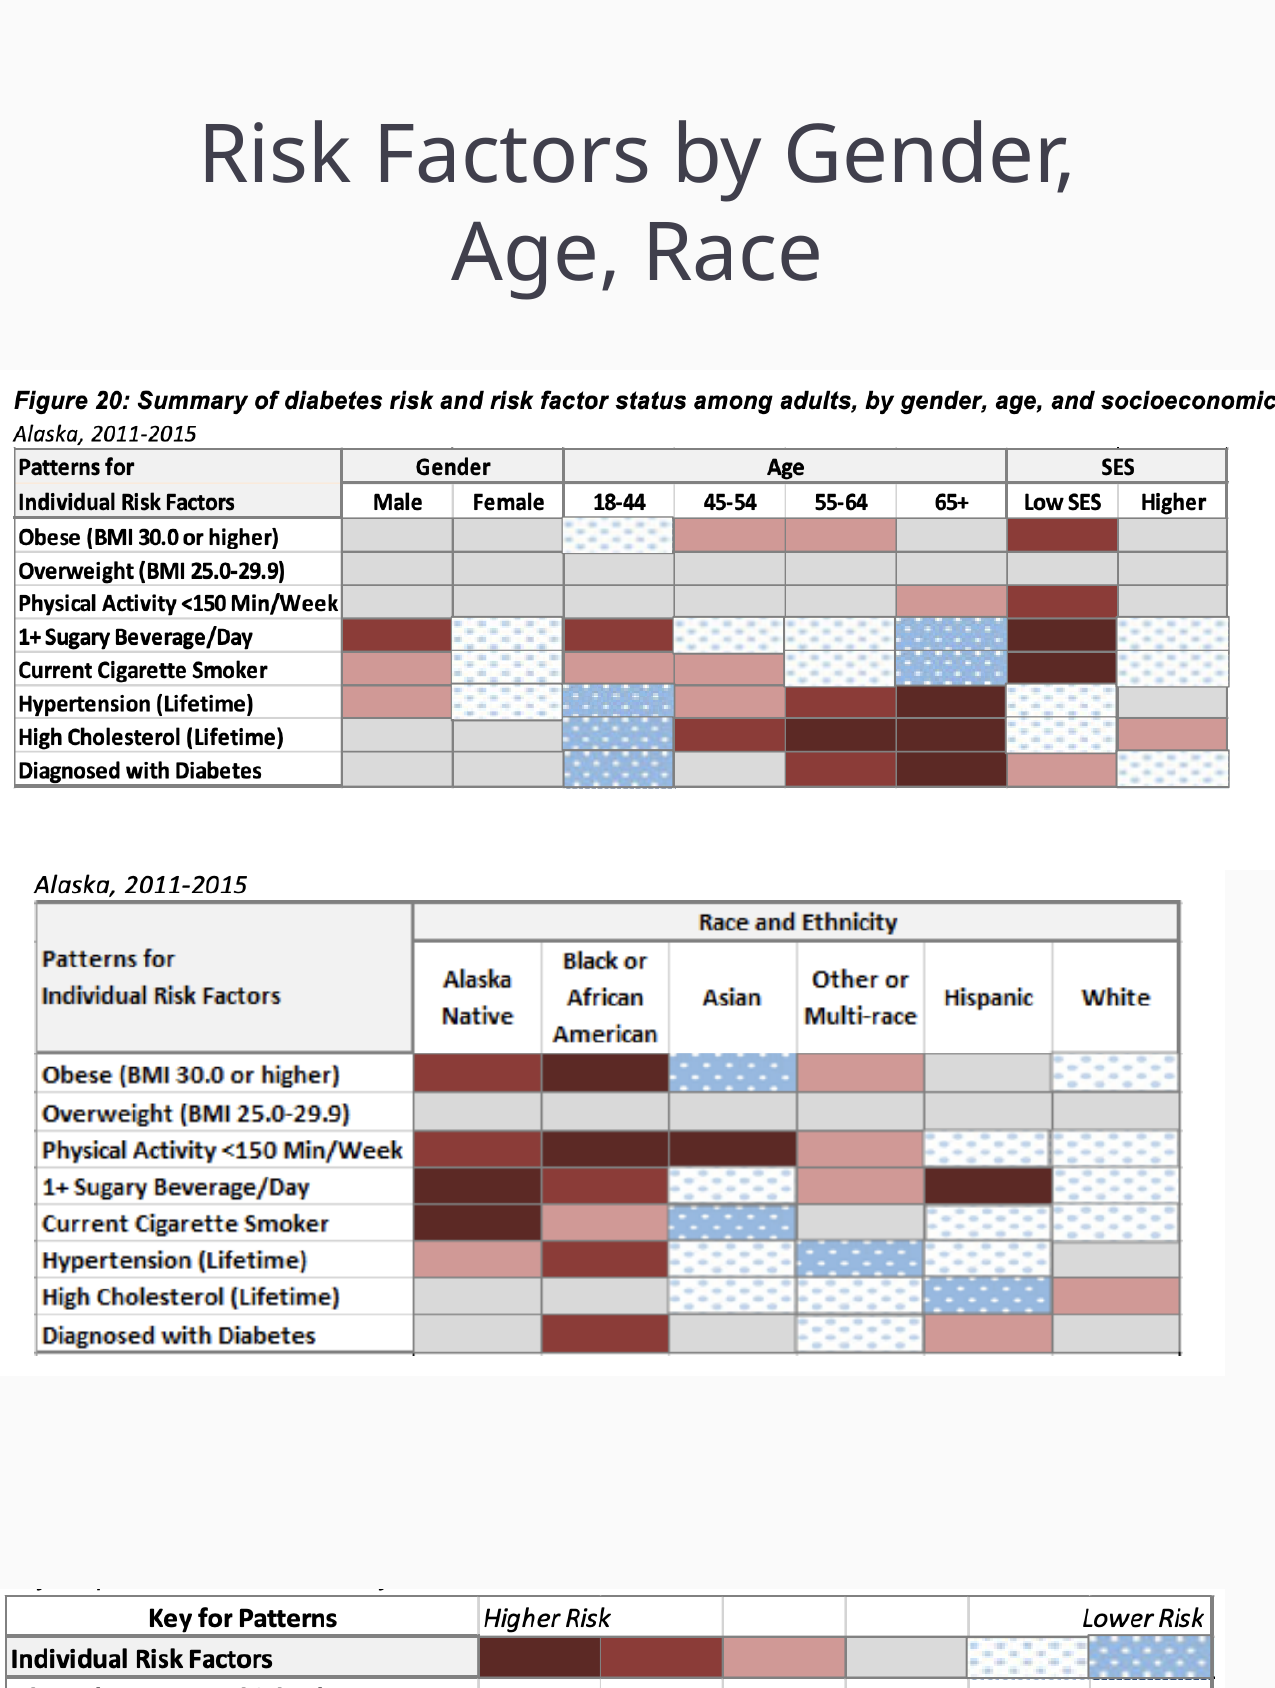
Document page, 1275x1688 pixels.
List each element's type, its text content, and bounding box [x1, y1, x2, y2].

subtitle Risk Factors by Gender, Age, Race [43, 86, 1232, 233]
picture [0, 1589, 1226, 1688]
picture [0, 370, 1275, 1377]
